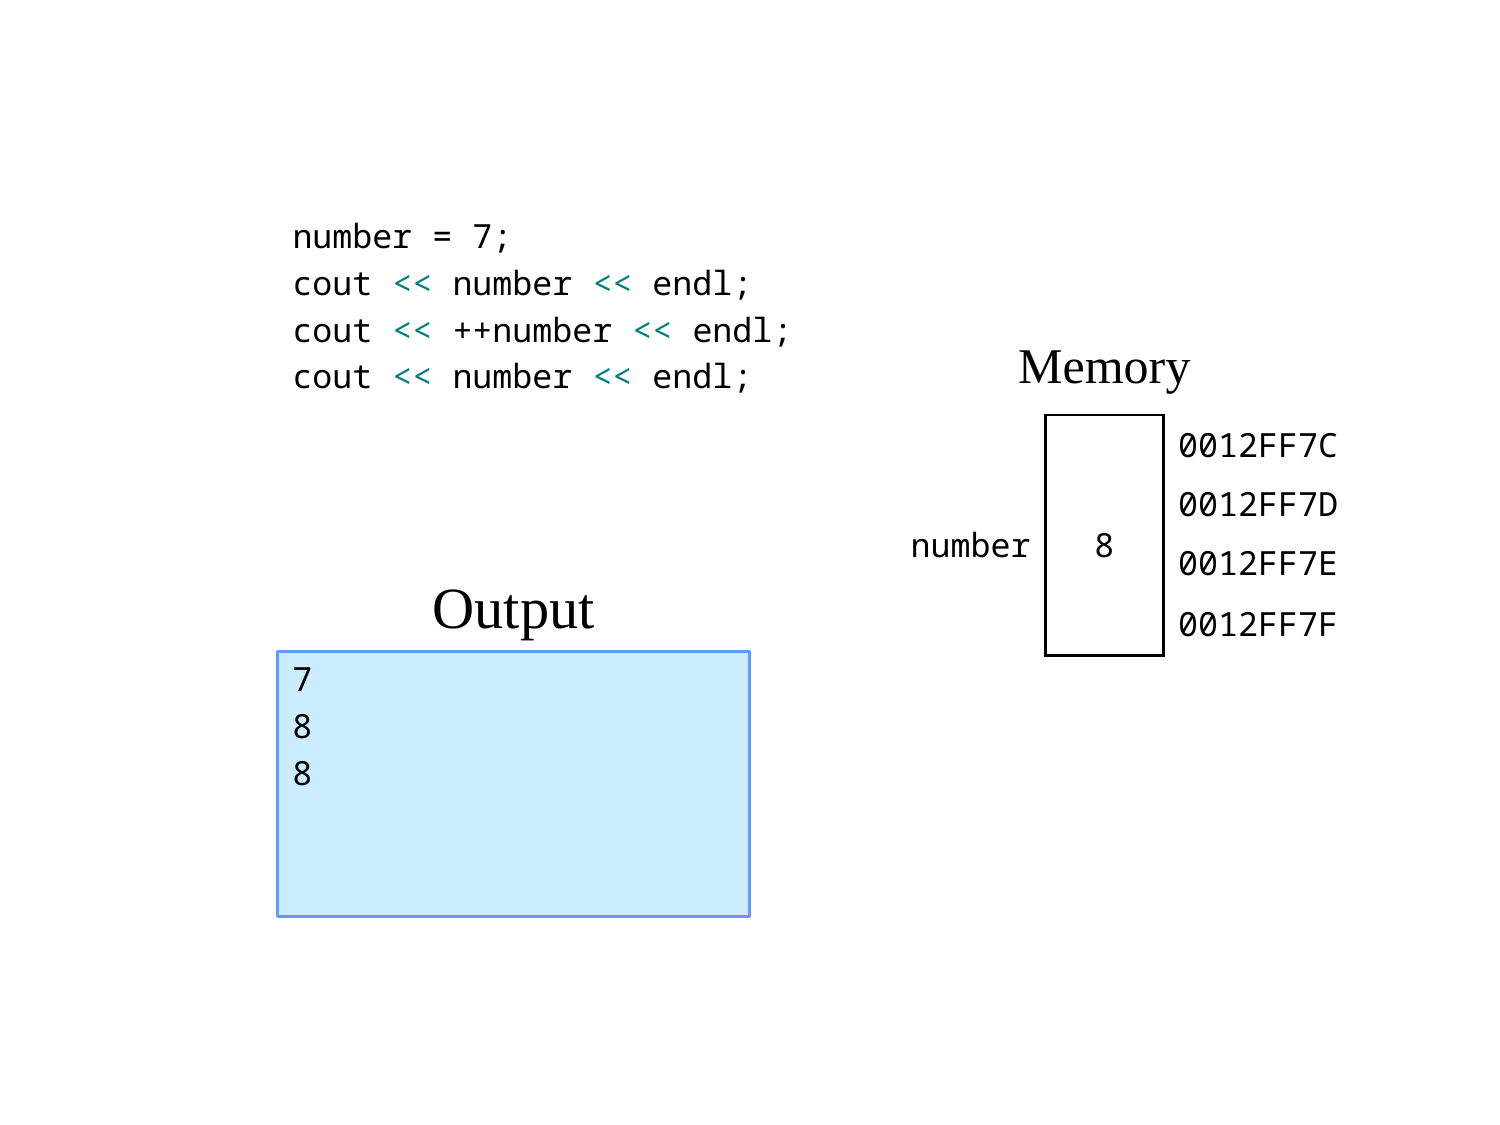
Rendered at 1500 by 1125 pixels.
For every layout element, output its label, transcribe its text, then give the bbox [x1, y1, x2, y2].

table_cell 0012FF7D [1165, 474, 1370, 533]
text_box 7 8 8 [277, 651, 750, 917]
text_box Memory [986, 326, 1223, 415]
text_box Output [417, 562, 610, 648]
table_cell 0012FF7E [1165, 533, 1370, 592]
table_header 0012FF7C [1165, 415, 1370, 474]
list number = 7; cout << number << endl; cout << ++number << endl; cout << number << endl; [277, 207, 869, 416]
table_cell 0012FF7F [1165, 592, 1370, 655]
table_header number [868, 415, 1044, 655]
table_header 8 [1047, 416, 1162, 654]
